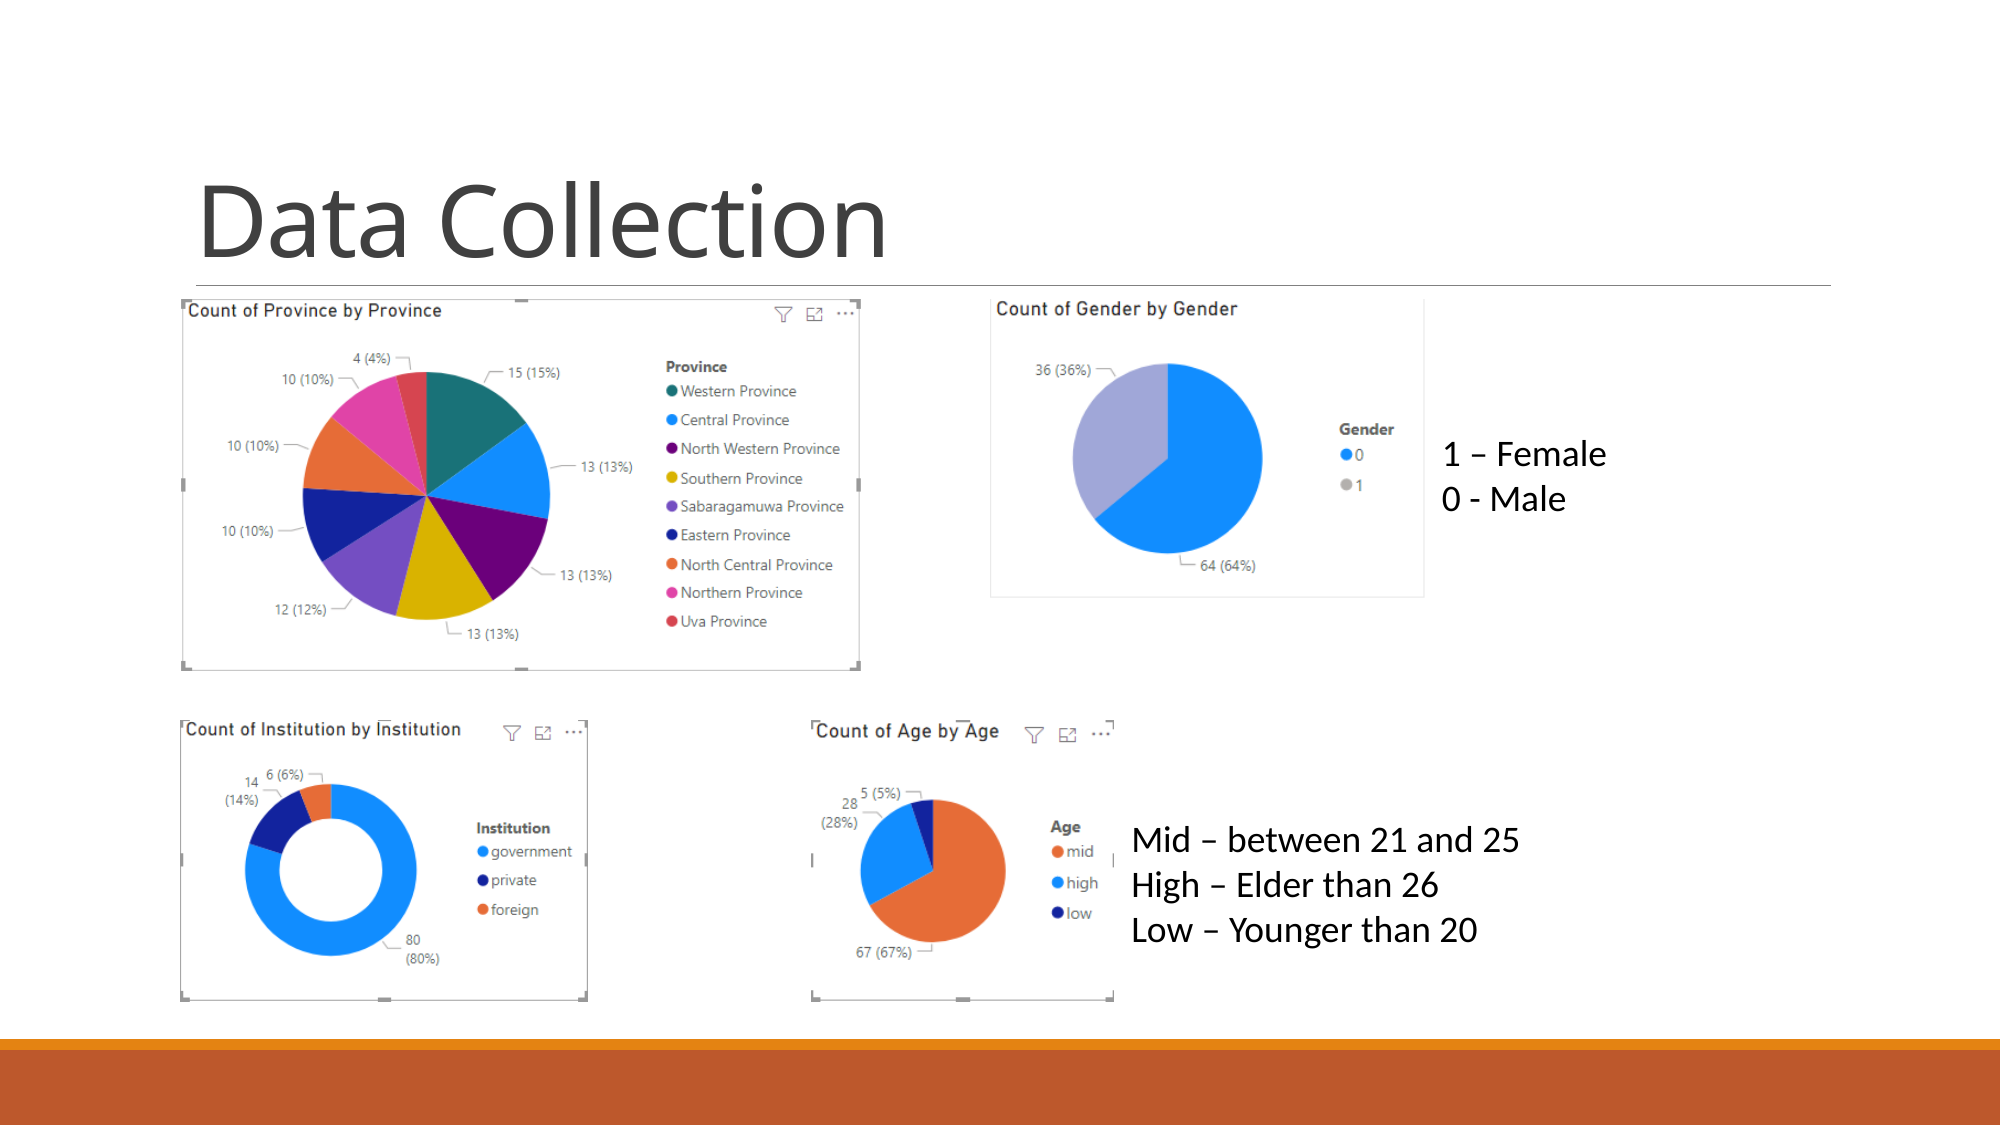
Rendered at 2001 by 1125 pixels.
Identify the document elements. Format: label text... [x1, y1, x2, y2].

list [179, 299, 862, 672]
picture [179, 719, 589, 1003]
text_box 1 – Female 0 - Male [1436, 421, 1623, 527]
picture [810, 719, 1115, 1003]
title Data Collection [180, 47, 1830, 285]
picture [989, 299, 1427, 600]
text_box Mid – between 21 and 25 High – Elder than 26 Low – Younger than 20 [1123, 808, 1536, 958]
